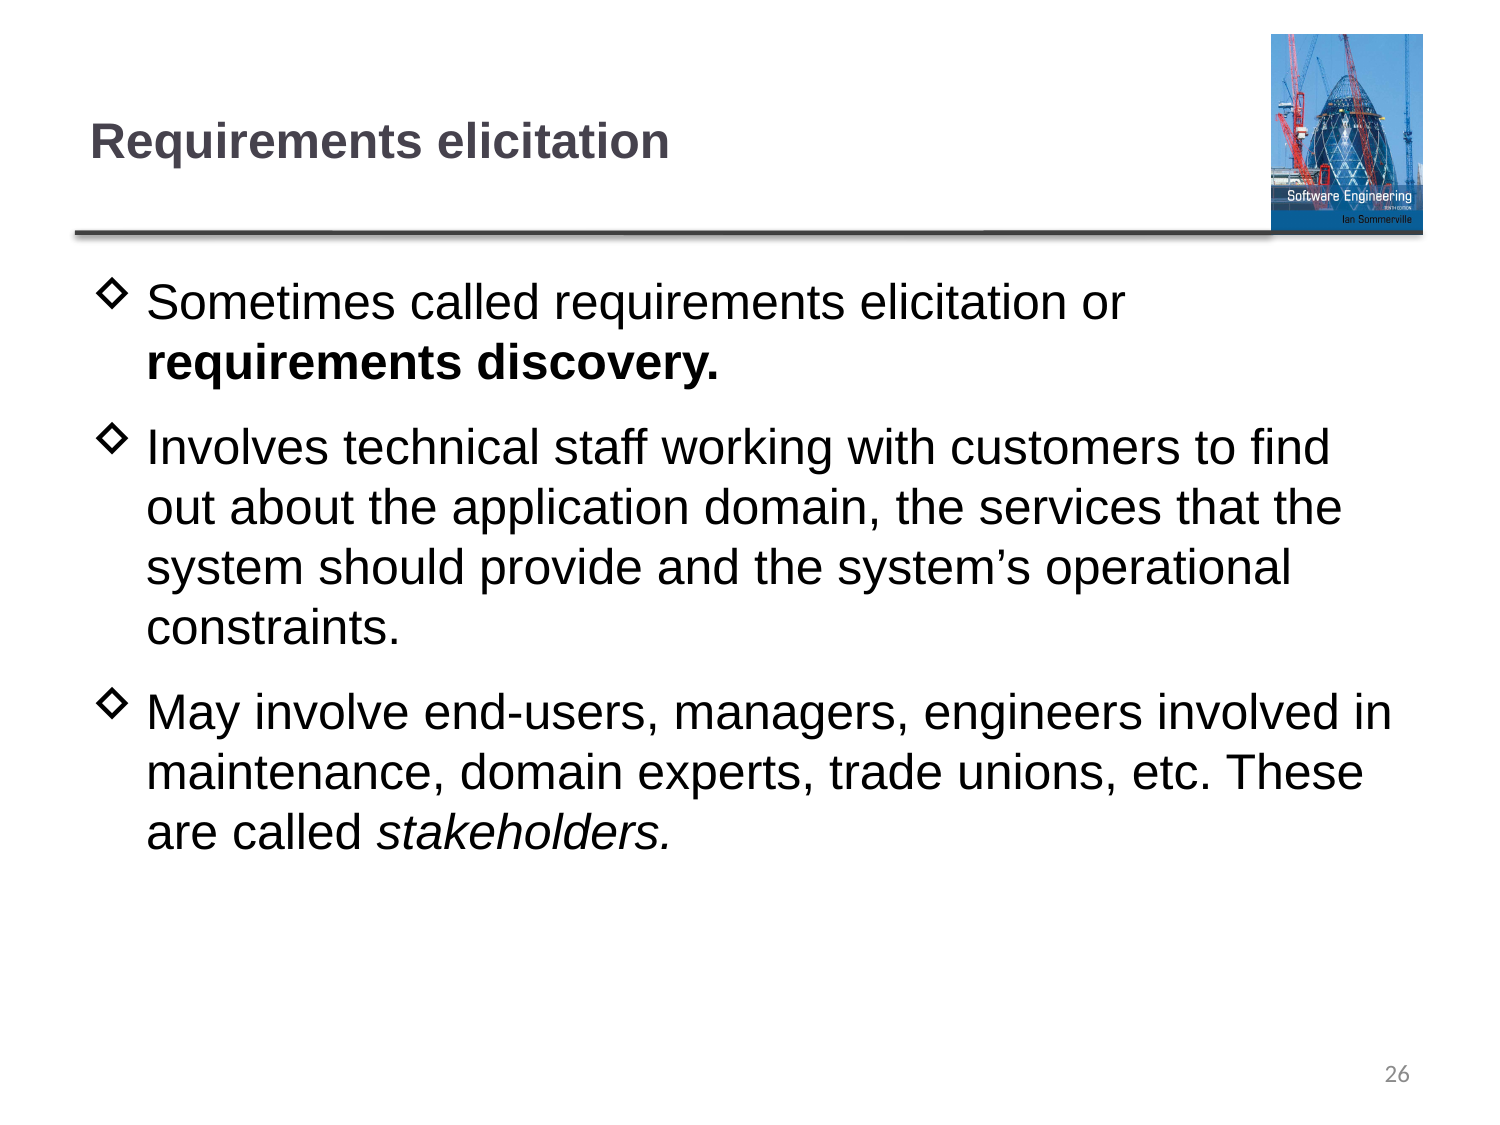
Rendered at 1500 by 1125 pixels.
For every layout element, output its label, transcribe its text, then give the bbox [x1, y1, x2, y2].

picture [1271, 34, 1423, 230]
list Sometimes called requirements elicitation or requirements discovery. Involves technical staff working with customers to find out about the application domain, the services that the system should provide and the system’s operational constraints. May involve end-users, managers, engineers involved in maintenance, domain experts, trade unions, etc. These are called stakeholders. [75, 262, 1425, 1005]
slide_number 26 [1074, 1042, 1425, 1103]
title Requirements elicitation [74, 44, 1272, 233]
